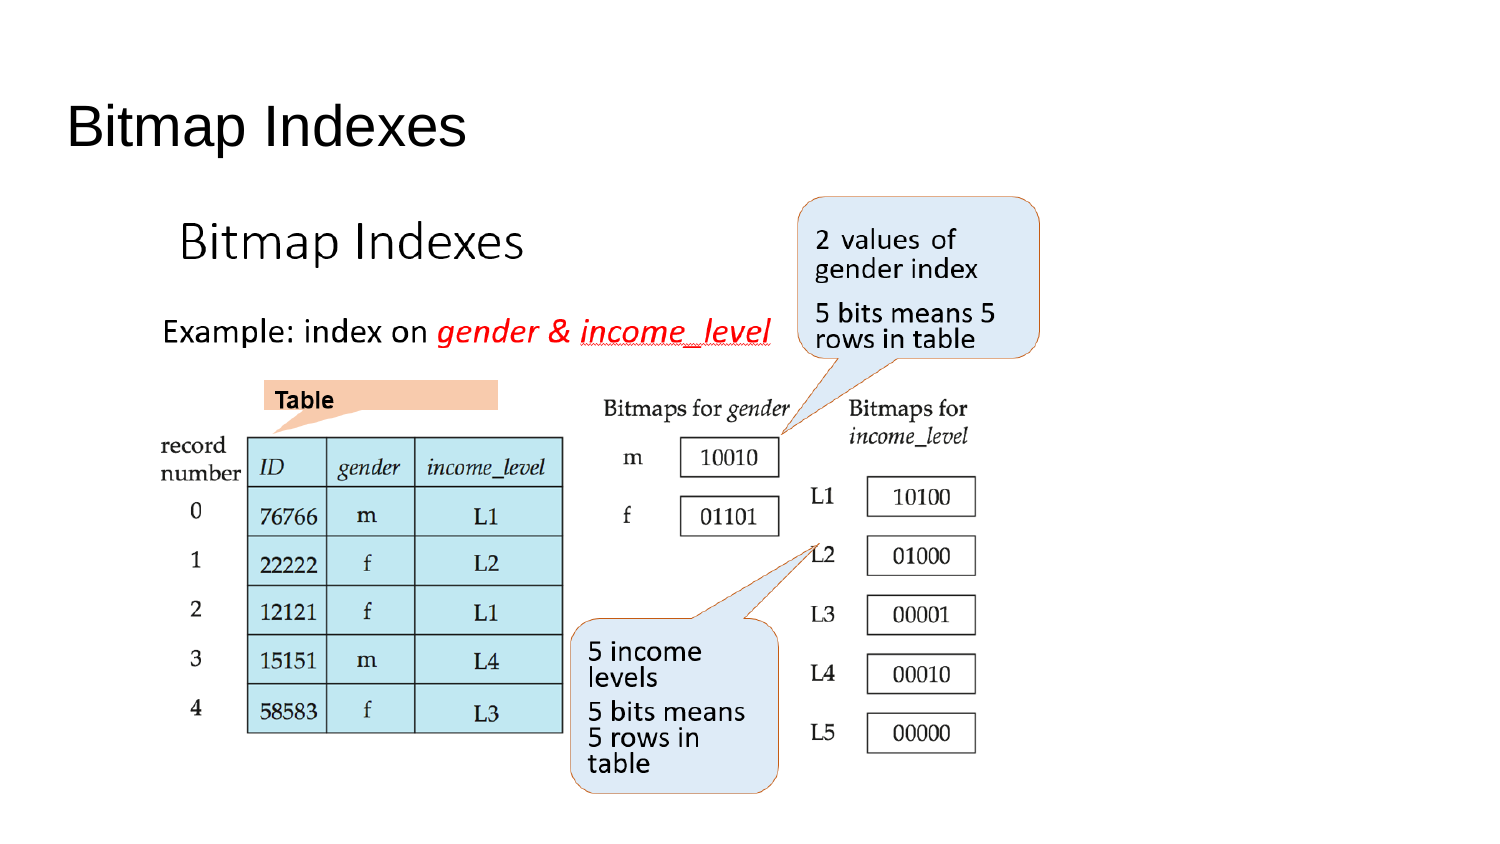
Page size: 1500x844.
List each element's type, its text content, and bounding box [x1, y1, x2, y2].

picture [24, 191, 1101, 819]
title Bitmap Indexes [51, 72, 1449, 167]
